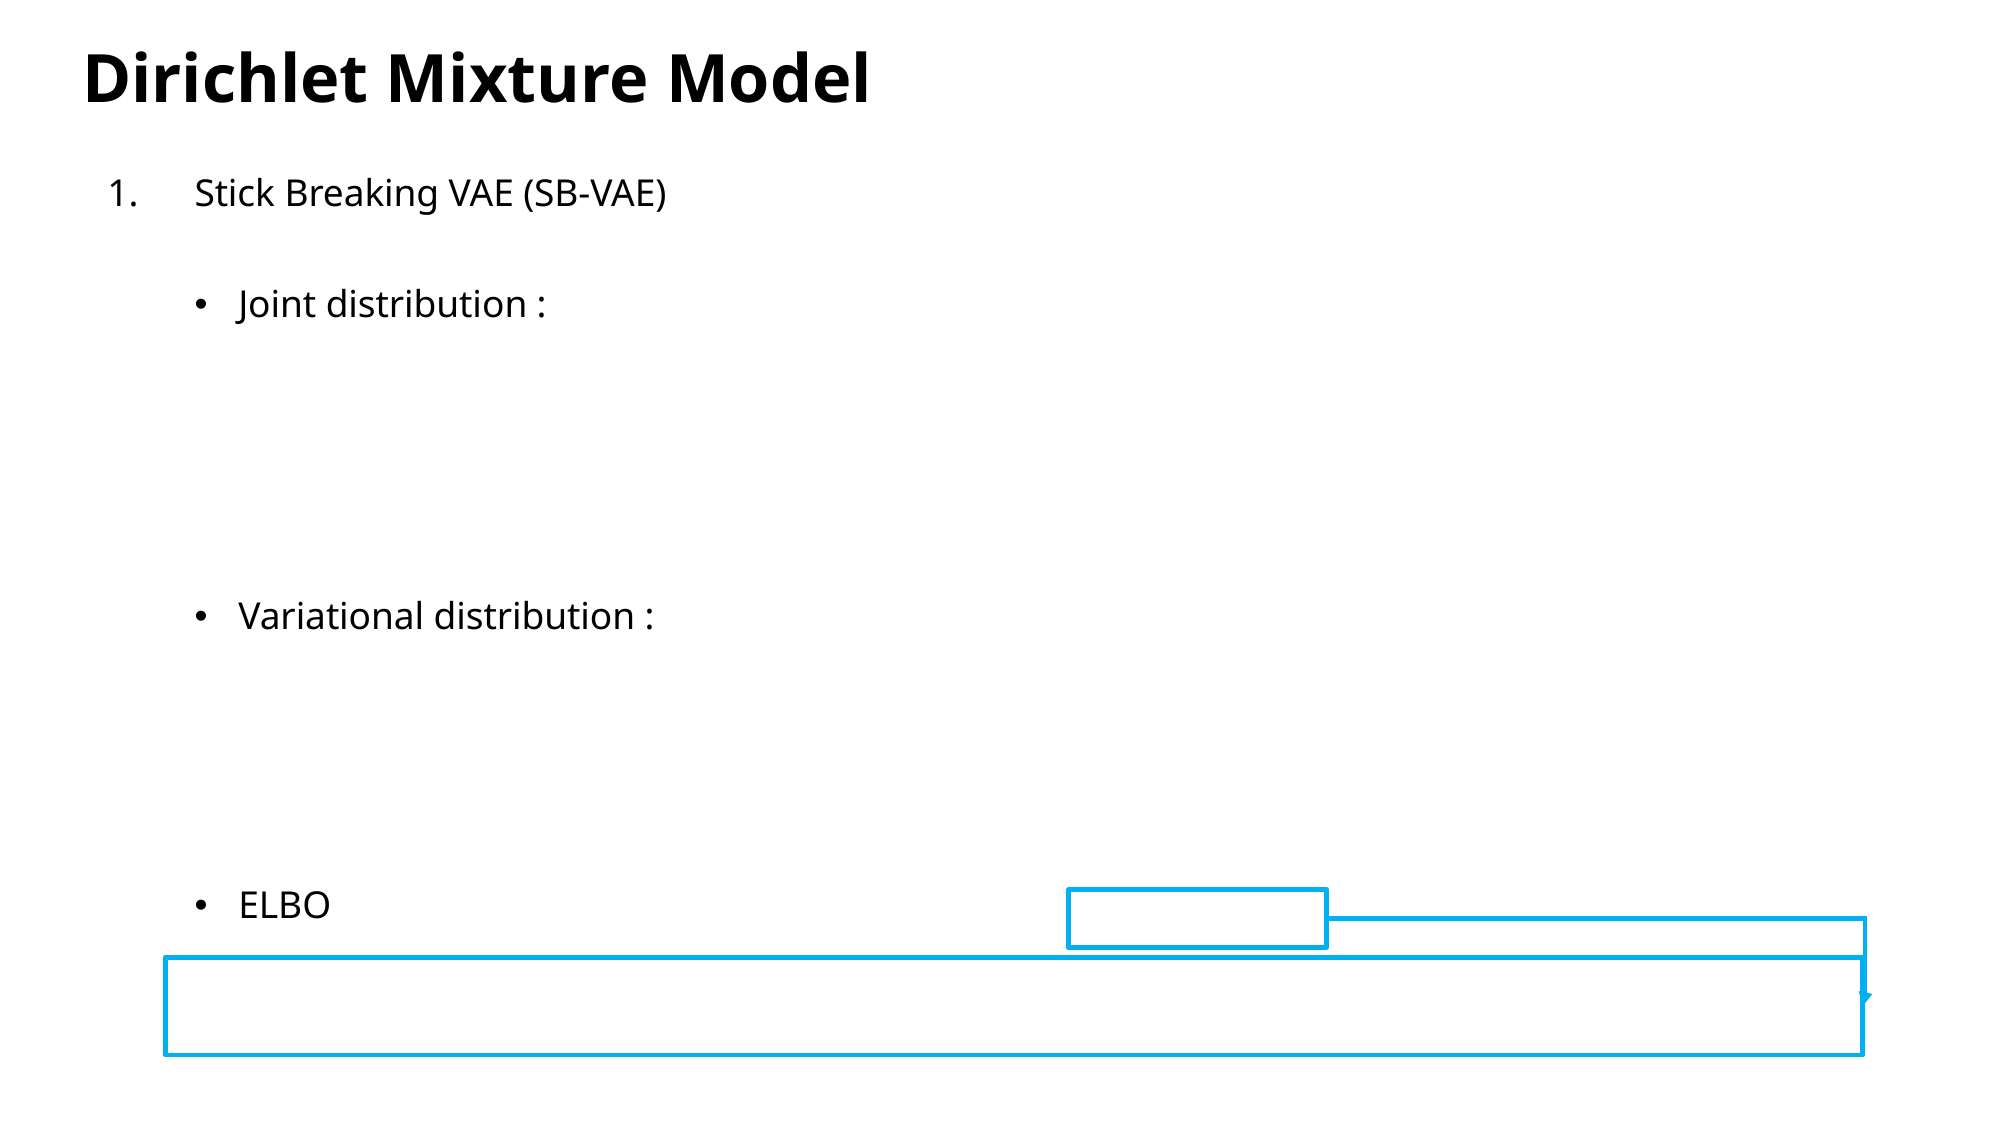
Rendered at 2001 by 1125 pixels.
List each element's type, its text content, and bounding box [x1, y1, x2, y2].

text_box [1326, 918, 1863, 1007]
text_box [165, 957, 1863, 1055]
text_box [1068, 889, 1327, 948]
text_box Dirichlet Mixture Model [67, 28, 1863, 124]
